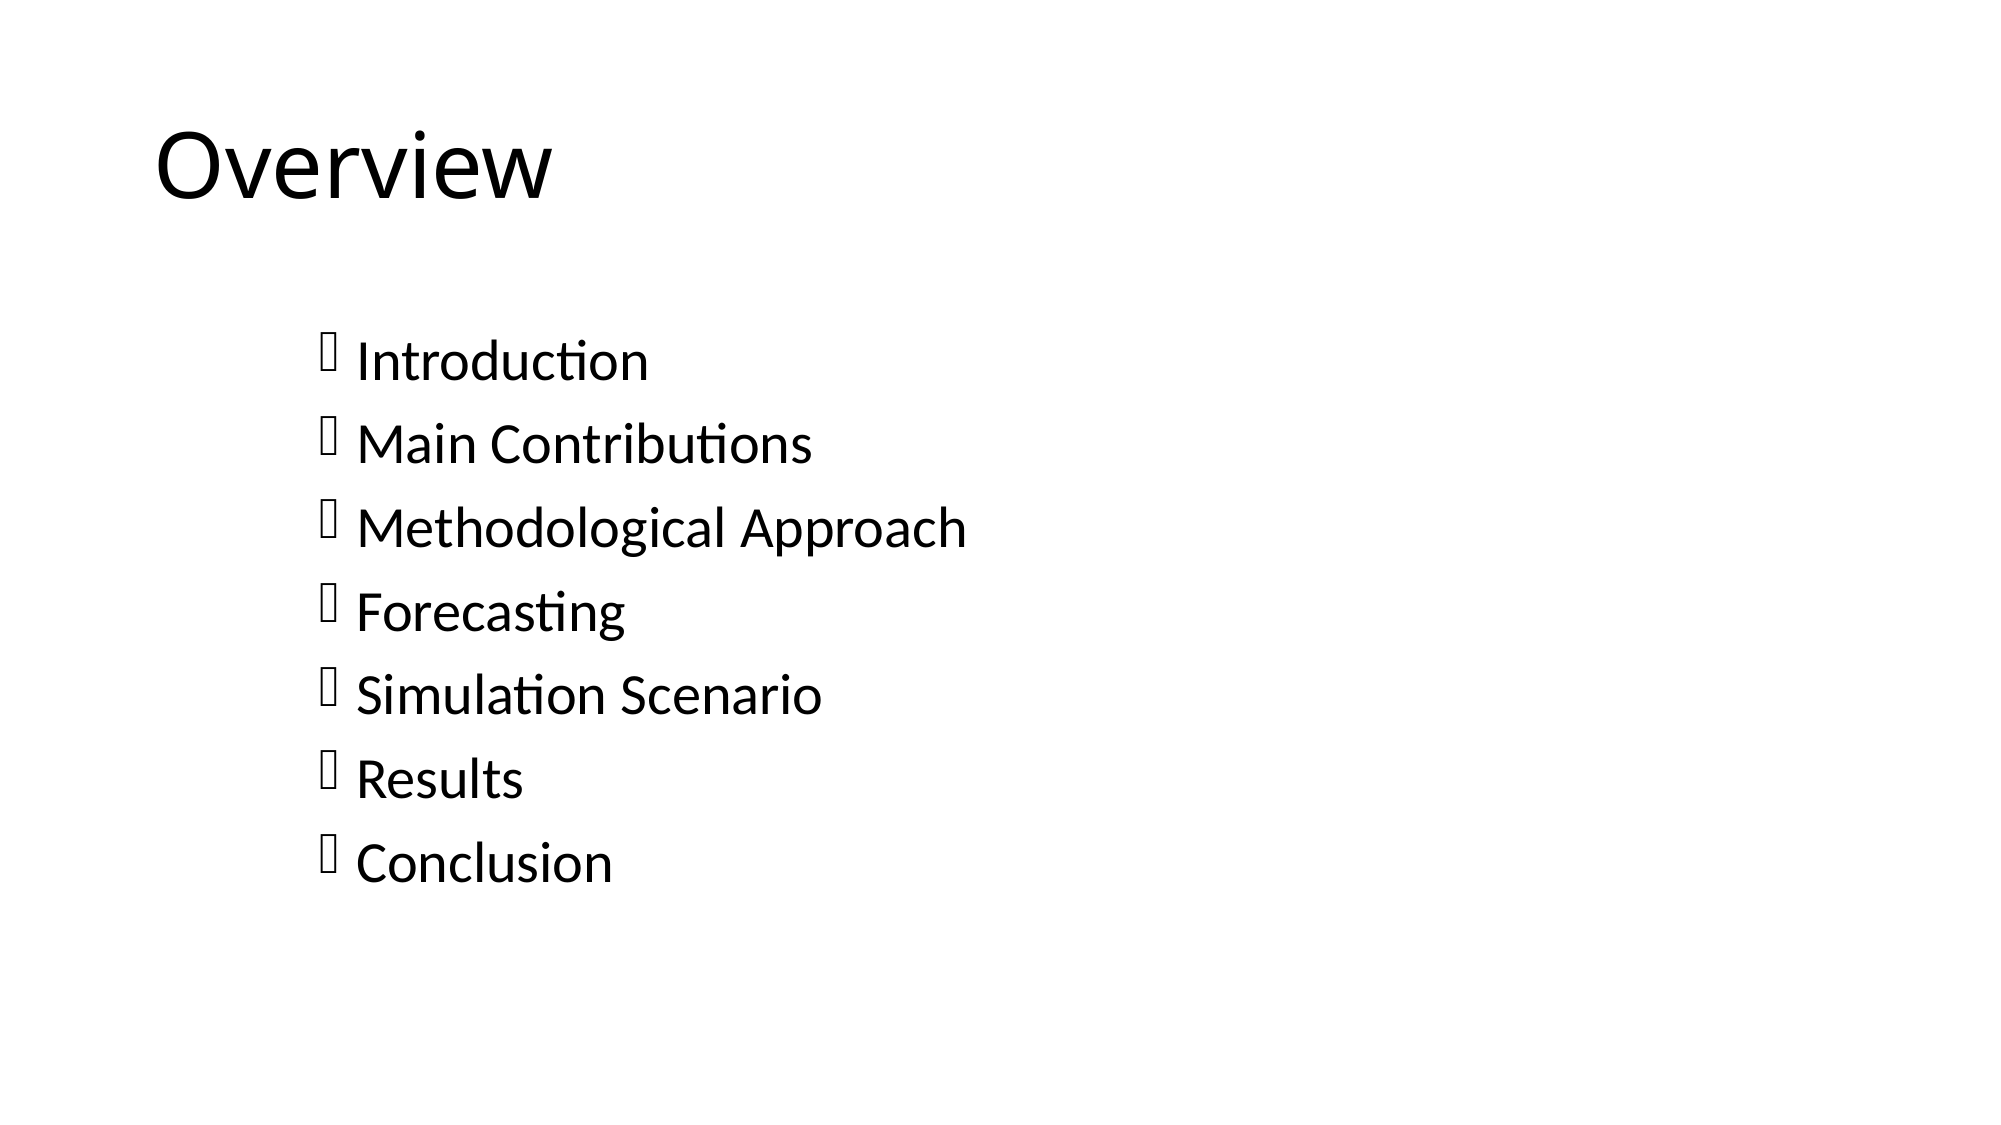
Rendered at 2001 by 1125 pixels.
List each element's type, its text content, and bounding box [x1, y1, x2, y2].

list Introduction Main Contributions Methodological Approach Forecasting Simulation Scenario Results Conclusion [303, 322, 1226, 914]
title Overview [138, 60, 1864, 278]
